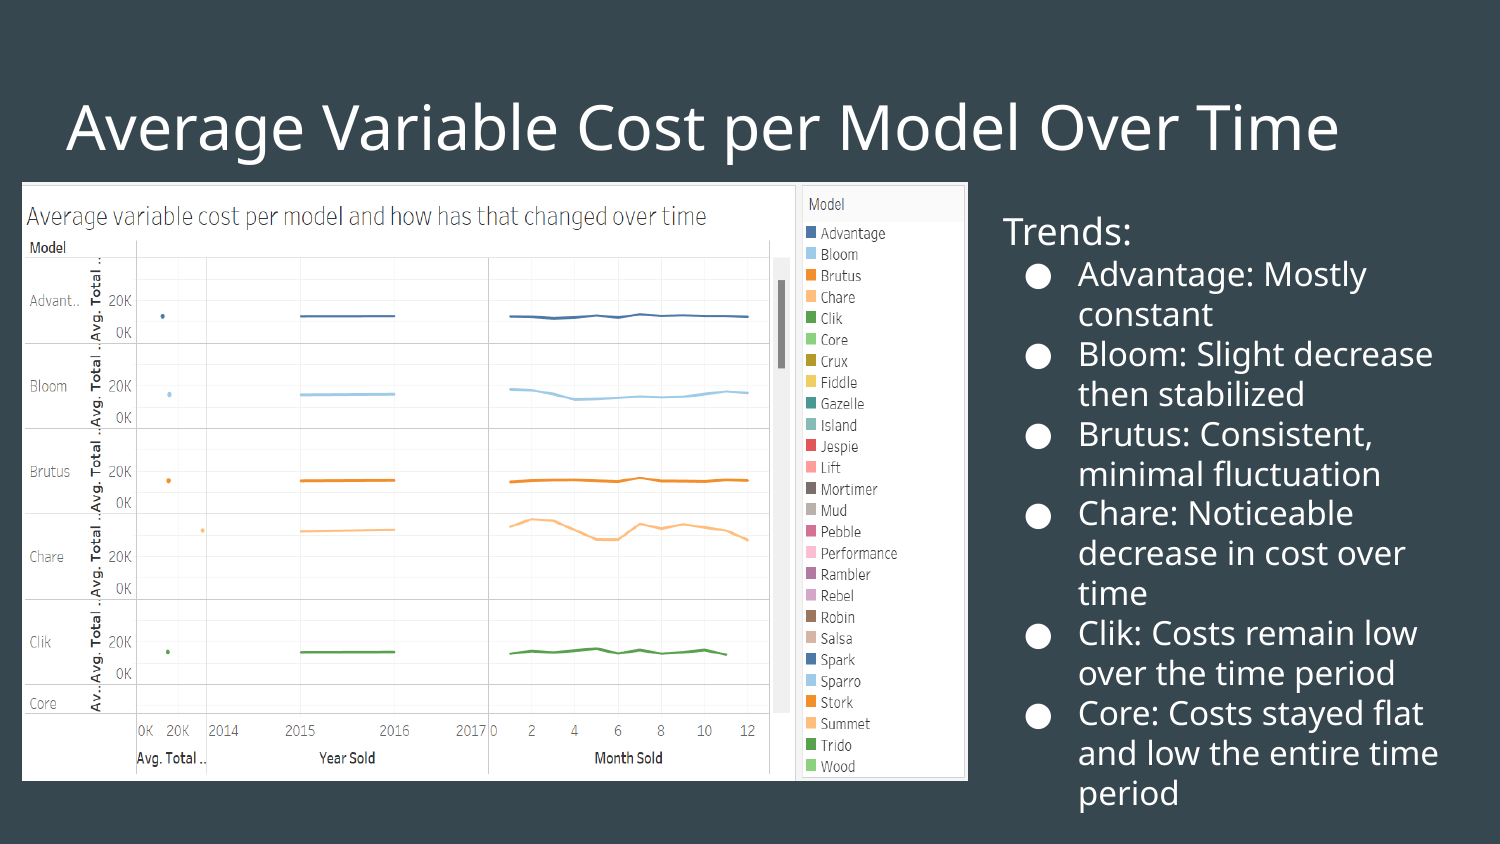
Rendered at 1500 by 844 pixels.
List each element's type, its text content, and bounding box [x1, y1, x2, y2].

picture [22, 182, 968, 781]
title Average Variable Cost per Model Over Time [51, 72, 1449, 167]
text_box Trends: Advantage: Mostly constant Bloom: Slight decrease then stabilized Brutus: Consistent, minimal fluctuation Chare: Noticeable decrease in cost over time Clik: Costs remain low over the time period Core: Costs stayed flat and low the entire time period [987, 193, 1460, 769]
